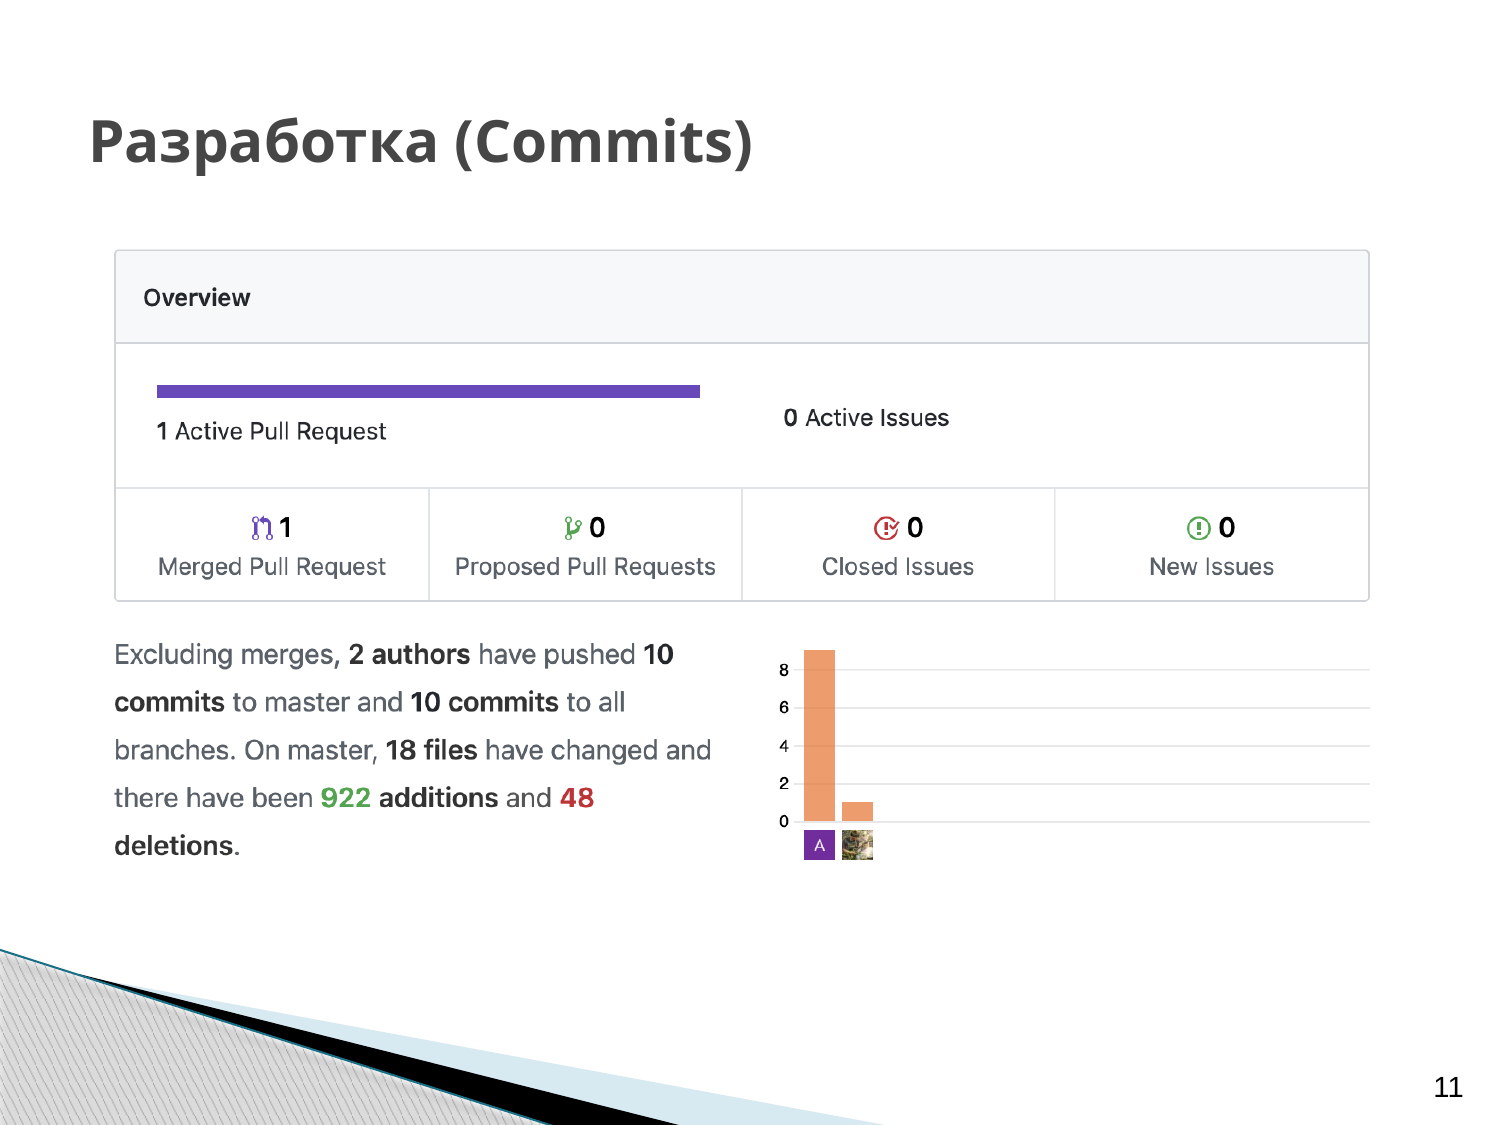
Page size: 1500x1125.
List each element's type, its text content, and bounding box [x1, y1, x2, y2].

picture [92, 232, 1408, 913]
title Разработка (Commits) [75, 45, 1425, 233]
slide_number 11 [1400, 1051, 1479, 1112]
